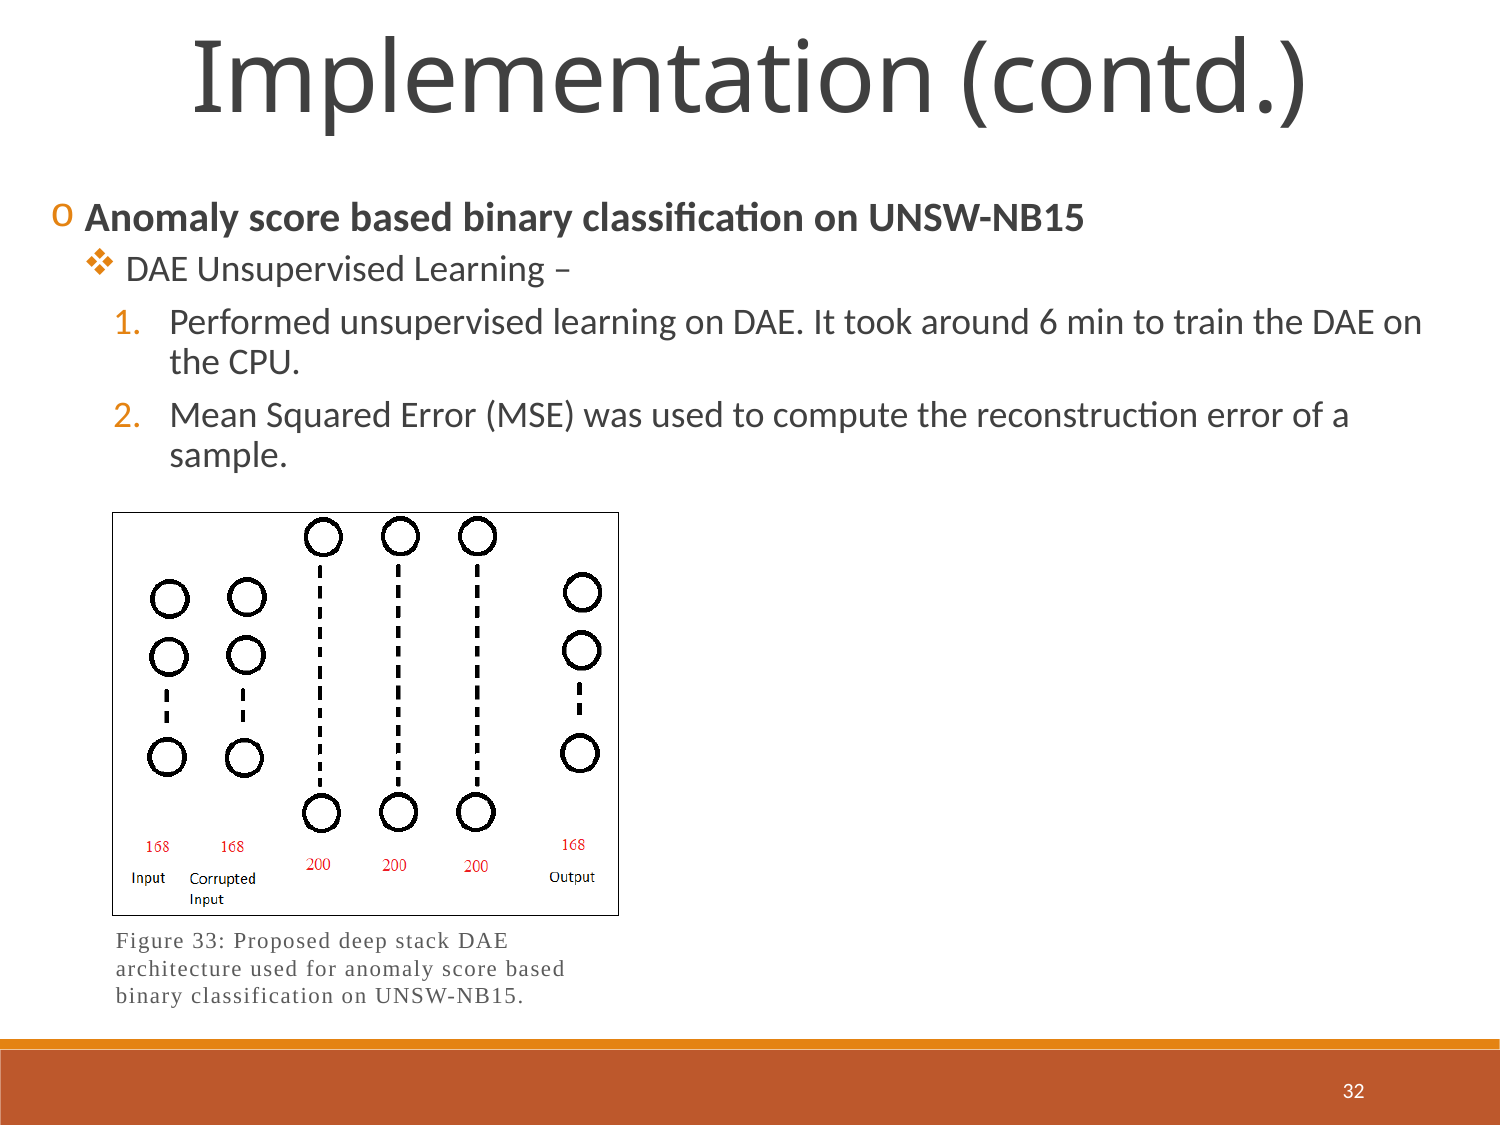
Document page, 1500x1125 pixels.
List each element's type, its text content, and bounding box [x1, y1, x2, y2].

text_box Figure 33: Proposed deep stack DAE architecture used for anomaly score based binary classification on UNSW-NB15. [101, 918, 650, 1016]
text_box Implementation (contd.) [0, 0, 1500, 141]
list Anomaly score based binary classification on UNSW-NB15 DAE Unsupervised Learning – Performed unsupervised learning on DAE. It took around 6 min to train the DAE on the CPU. Mean Squared Error (MSE) was used to compute the reconstruction error of a sample. [50, 187, 1438, 1000]
picture [111, 511, 620, 916]
slide_number 32 [1218, 1059, 1380, 1120]
